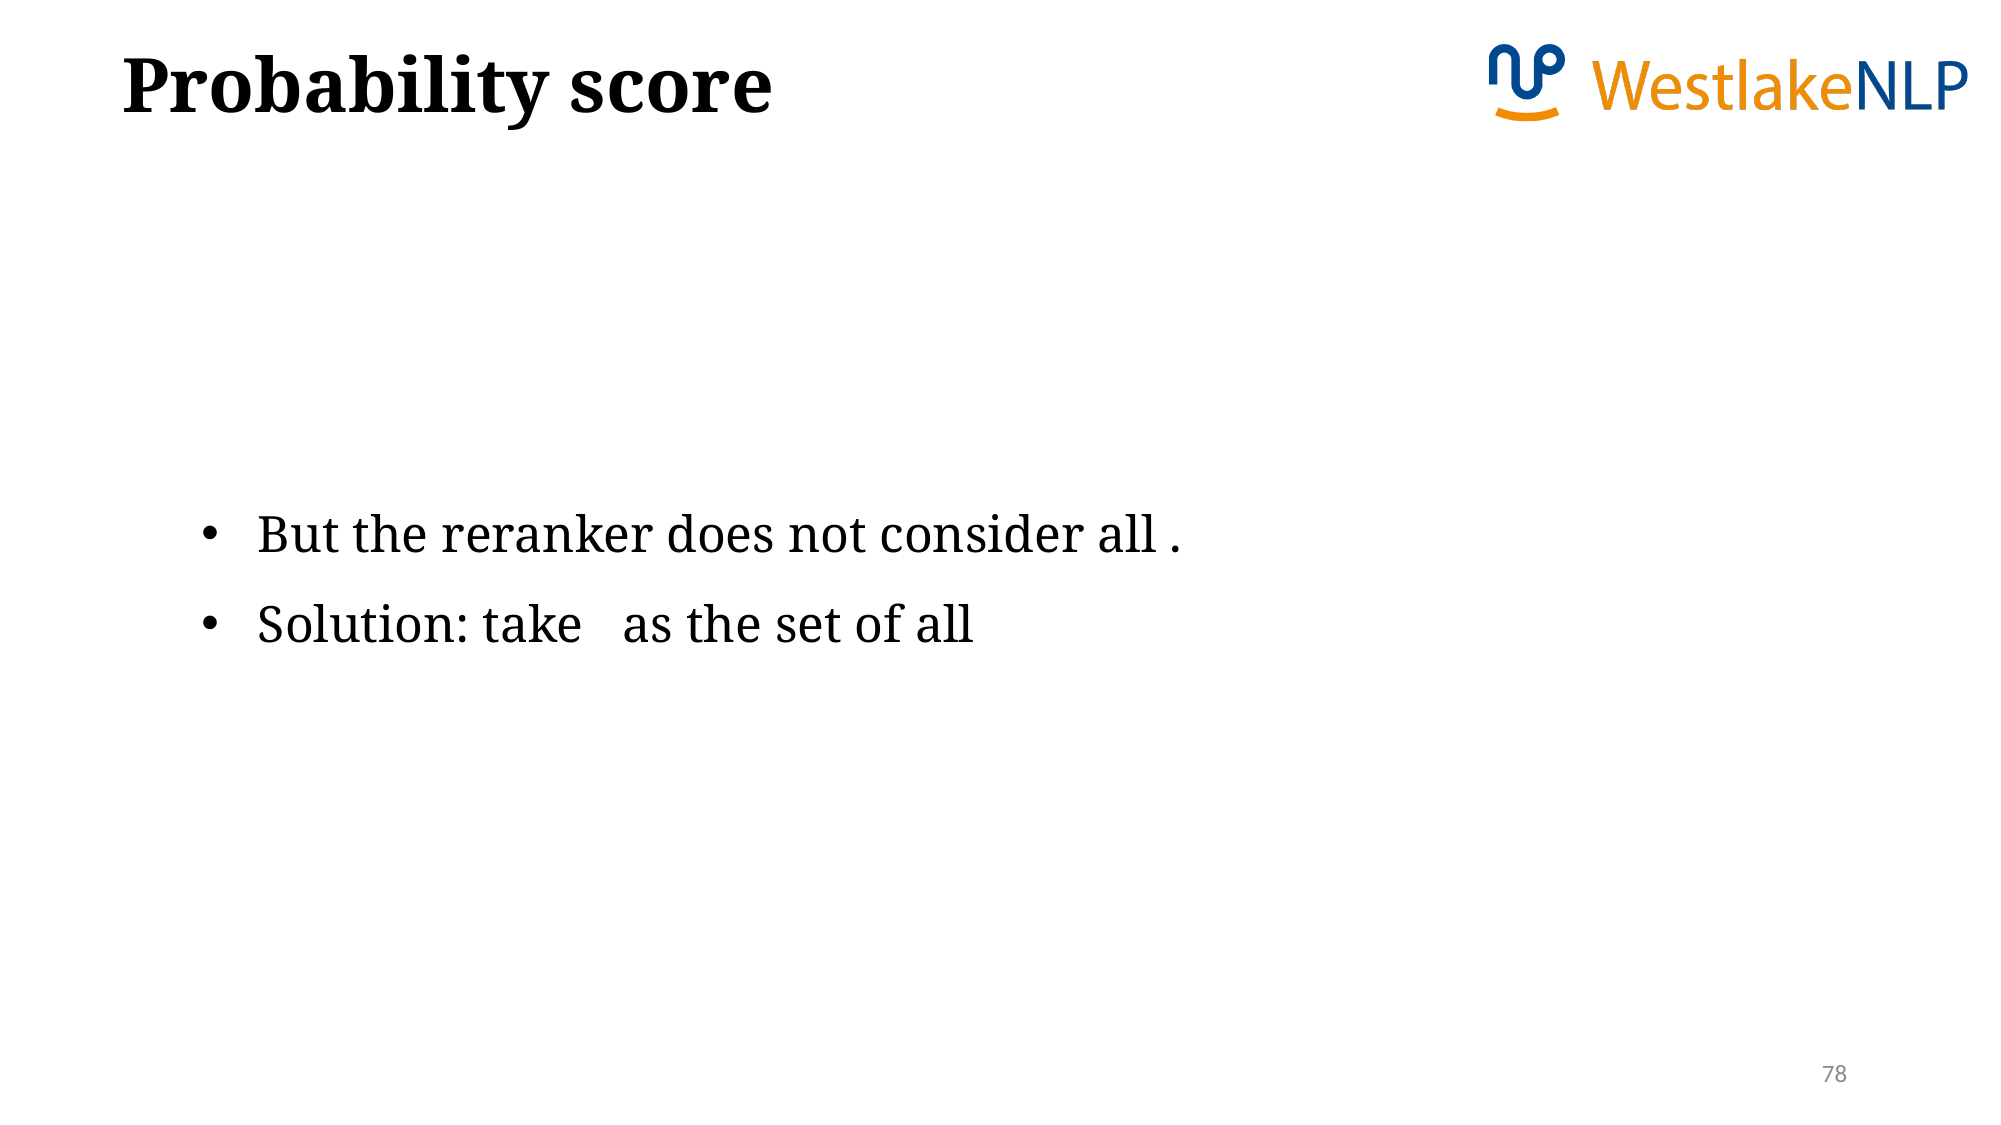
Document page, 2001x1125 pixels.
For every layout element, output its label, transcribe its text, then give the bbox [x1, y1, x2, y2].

text_box Probability score [107, 30, 955, 136]
picture [1459, 0, 2000, 170]
slide_number 78 [1412, 1042, 1863, 1103]
